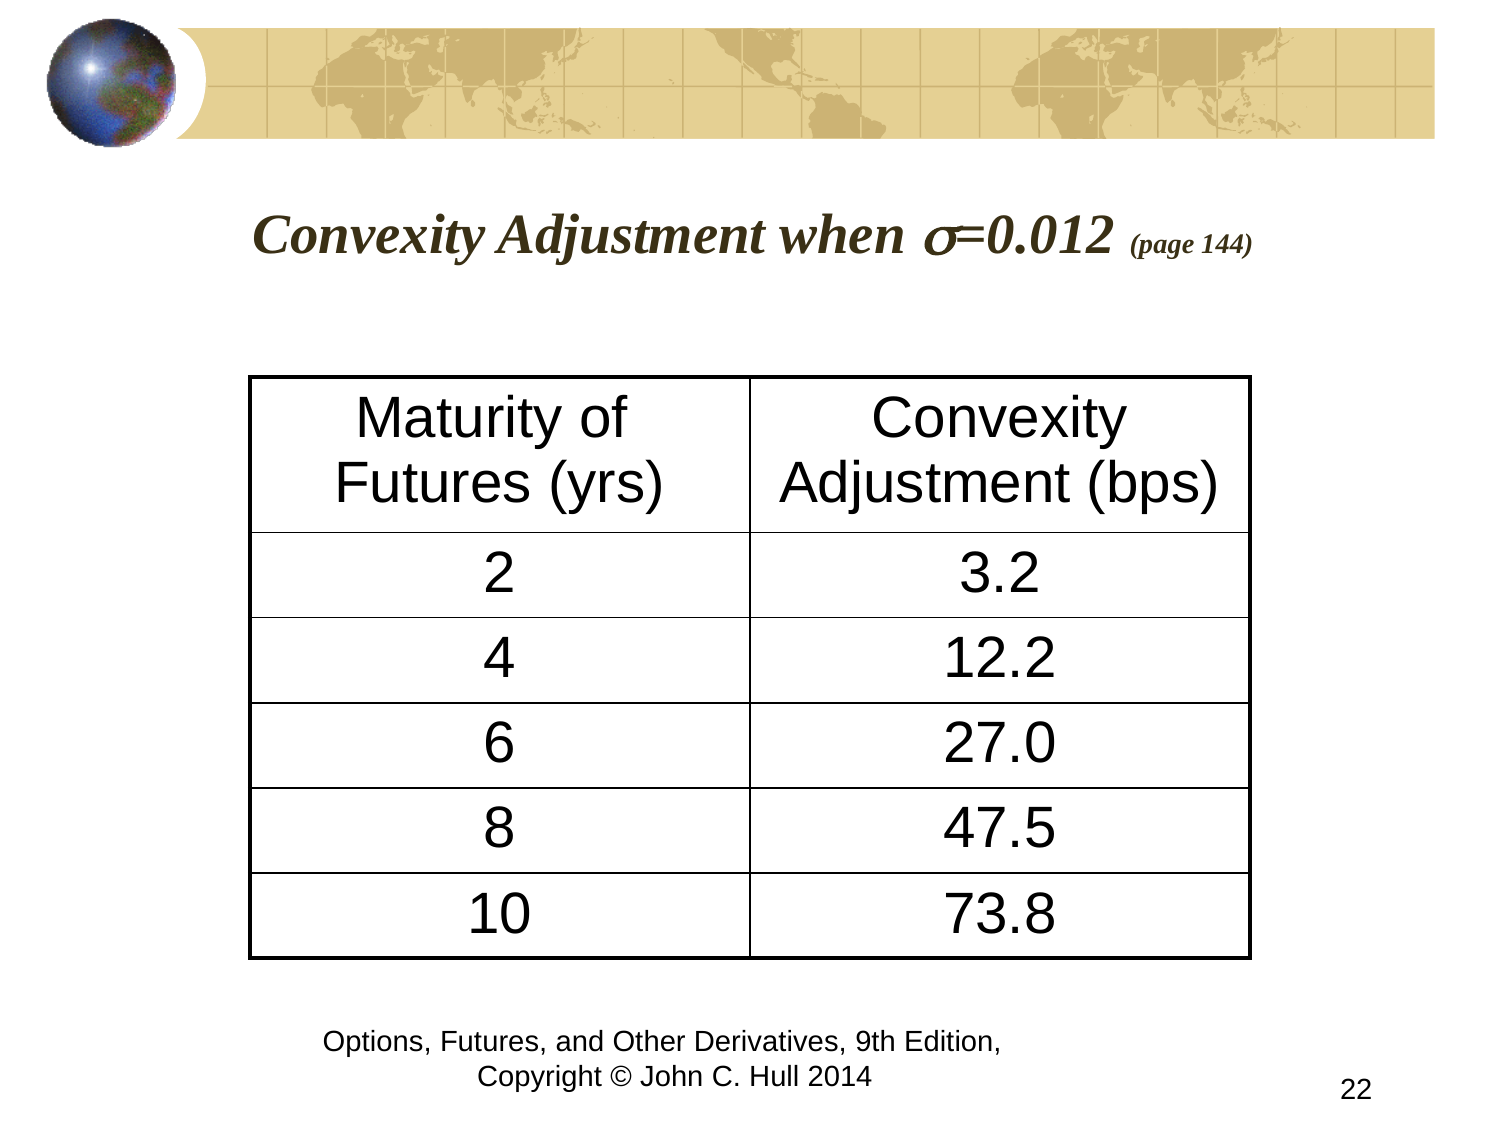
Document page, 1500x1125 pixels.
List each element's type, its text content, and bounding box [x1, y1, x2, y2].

table_cell 12.2 [751, 618, 1248, 702]
table_cell 4 [252, 618, 749, 702]
table_cell 27.0 [751, 704, 1248, 787]
table_header Convexity Adjustment (bps) [751, 379, 1248, 532]
table_cell 2 [252, 533, 749, 617]
slide_number 22 [1074, 1037, 1388, 1113]
table_cell 8 [252, 789, 749, 872]
table_header Maturity of Futures (yrs) [252, 379, 749, 532]
title Convexity Adjustment when s=0.012 (page 144) [237, 174, 1313, 288]
footer Options, Futures, and Other Derivatives, 9th Edition, Copyright © John C. Hull 2014 [262, 1024, 1088, 1101]
table_cell 73.8 [751, 874, 1248, 956]
table_cell 10 [252, 874, 749, 956]
table_cell 3.2 [751, 533, 1248, 617]
picture [42, 14, 190, 151]
table_cell 47.5 [751, 789, 1248, 872]
table_cell 6 [252, 704, 749, 787]
